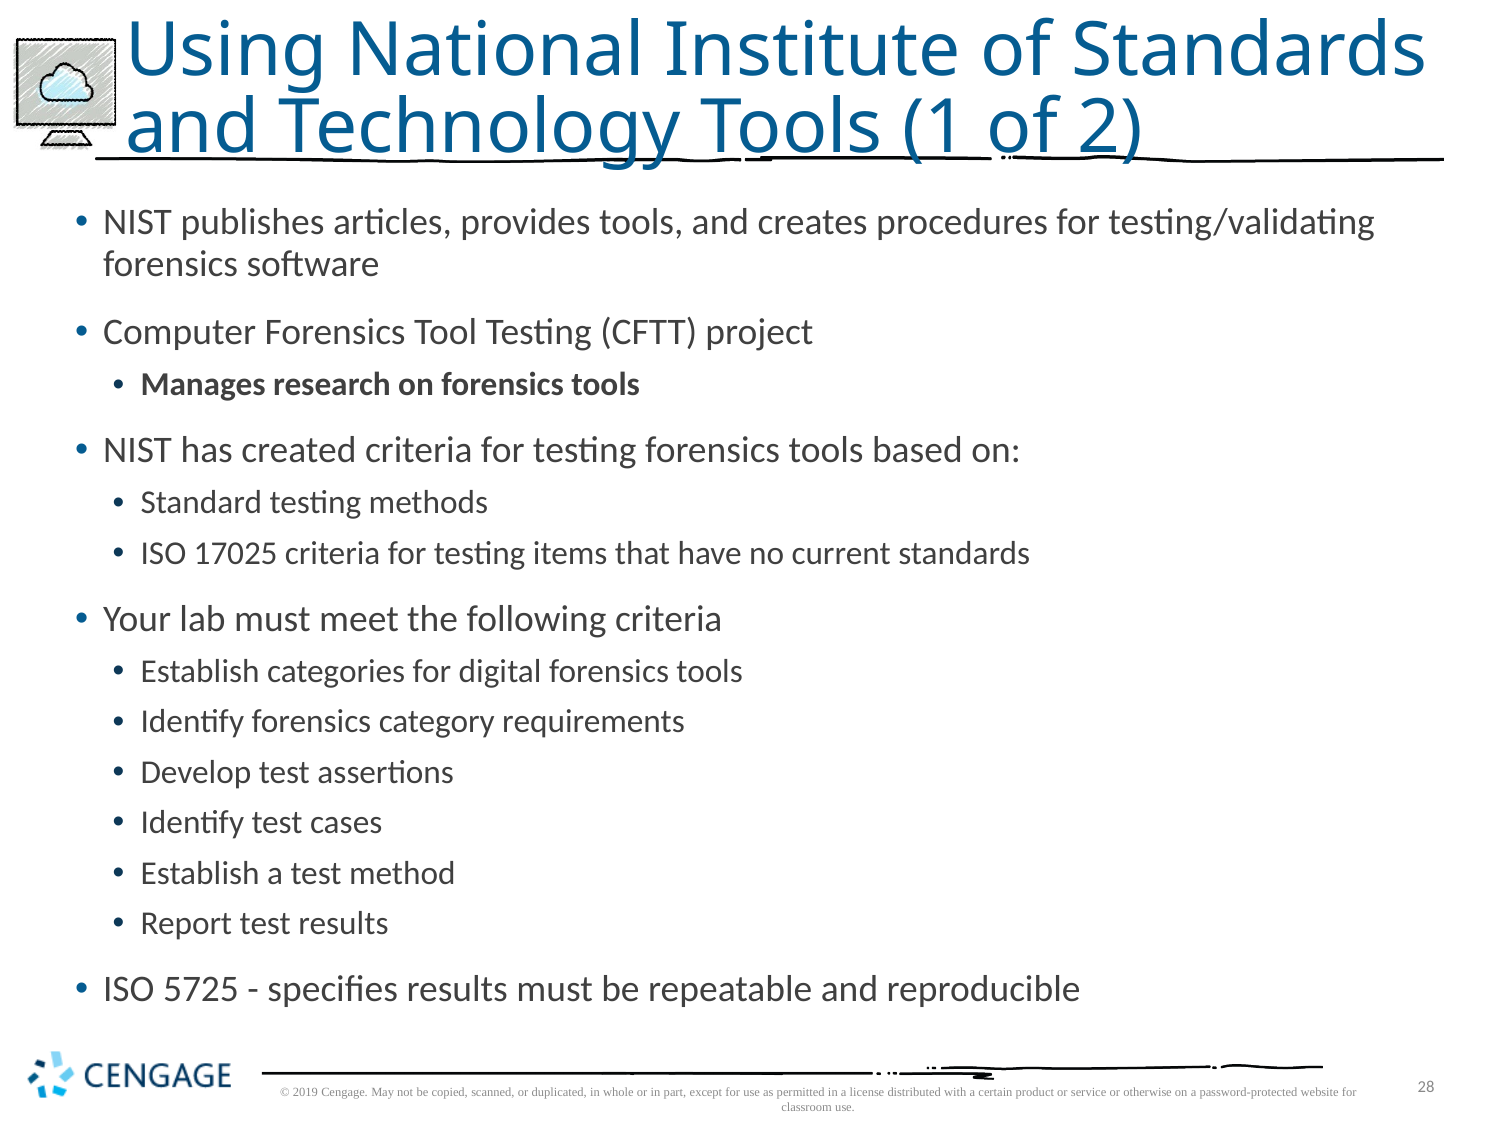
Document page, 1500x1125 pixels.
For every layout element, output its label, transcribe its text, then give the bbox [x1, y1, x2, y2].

picture [7, 1037, 75, 1111]
list NIST publishes articles, provides tools, and creates procedures for testing/validating forensics software Computer Forensics Tool Testing (CFTT) project Manages research on forensics tools NIST has created criteria for testing forensics tools based on: Standard testing methods ISO 17025 criteria for testing items that have no current standards Your lab must meet the following criteria Establish categories for digital forensics tools Identify forensics category requirements Develop test assertions Identify test cases Establish a test method Report test results ISO 5725 - specifies results must be repeatable and reproducible [75, 200, 1456, 1125]
title Using National Institute of Standards and Technology Tools (1 of 2) [125, 13, 1442, 169]
picture [95, 155, 125, 163]
footer © 2019 Cengage. May not be copied, scanned, or duplicated, in whole or in part, except for use as permitted in a license distributed with a certain product or service or otherwise on a password-protected website for classroom use. [261, 1079, 1375, 1120]
picture [12, 36, 117, 151]
